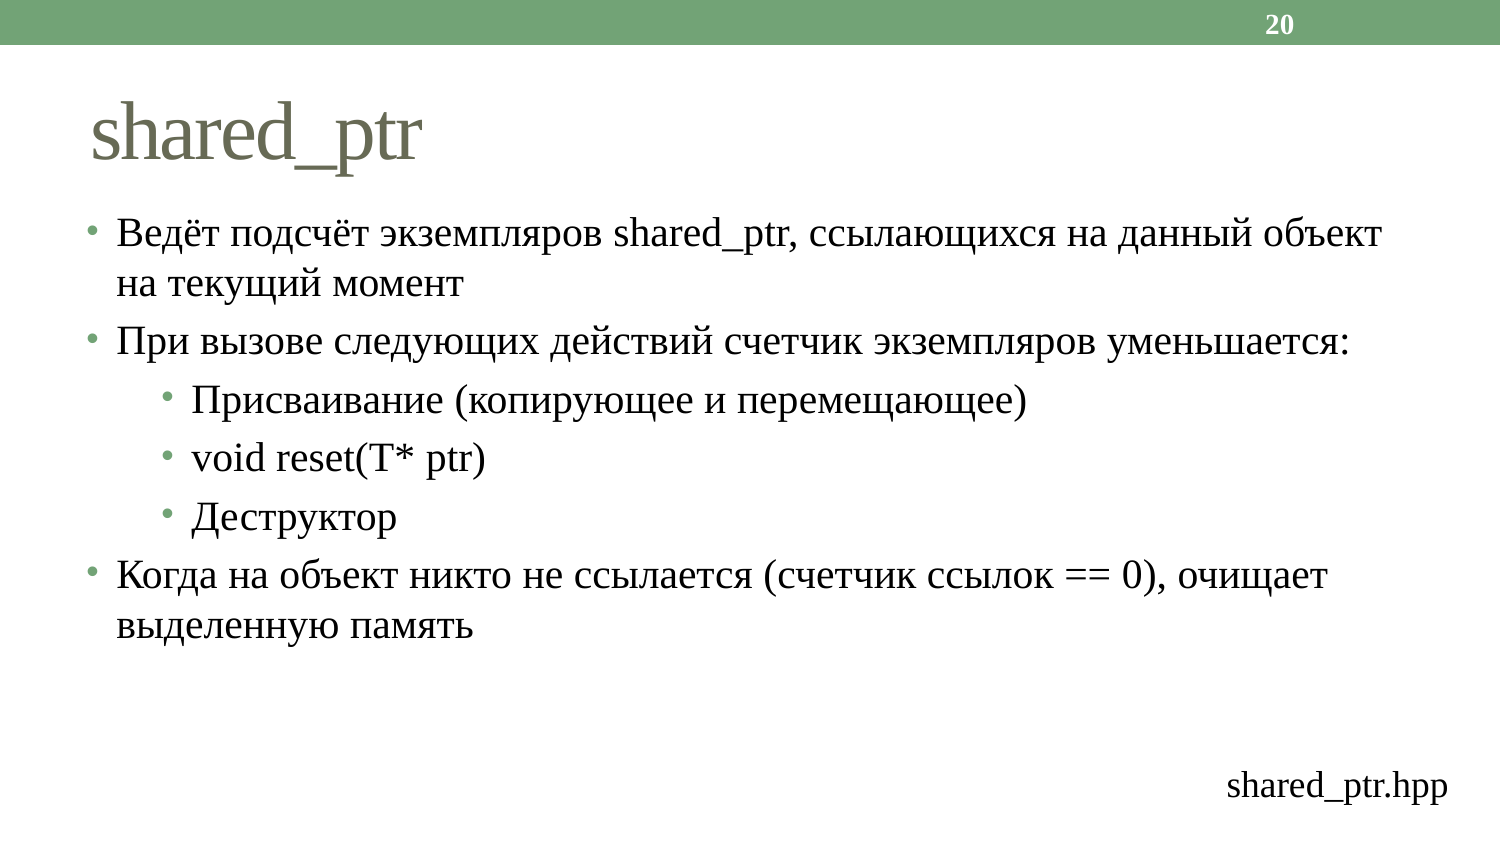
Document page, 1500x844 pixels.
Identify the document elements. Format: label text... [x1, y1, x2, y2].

title shared_ptr [75, 65, 1425, 188]
slide_number 20 [1250, 2, 1425, 43]
text_box Ведёт подсчёт экземпляров shared_ptr, ссылающихся на данный объект на текущий момент При вызове следующих действий счетчик экземпляров уменьшается: Присваивание (копирующее и перемещающее) void reset(T* ptr) Деструктор Когда на объект никто не ссылается (счетчик ссылок == 0), очищает выделенную память [71, 197, 1447, 654]
text_box shared_ptr.hpp [1211, 752, 1464, 813]
